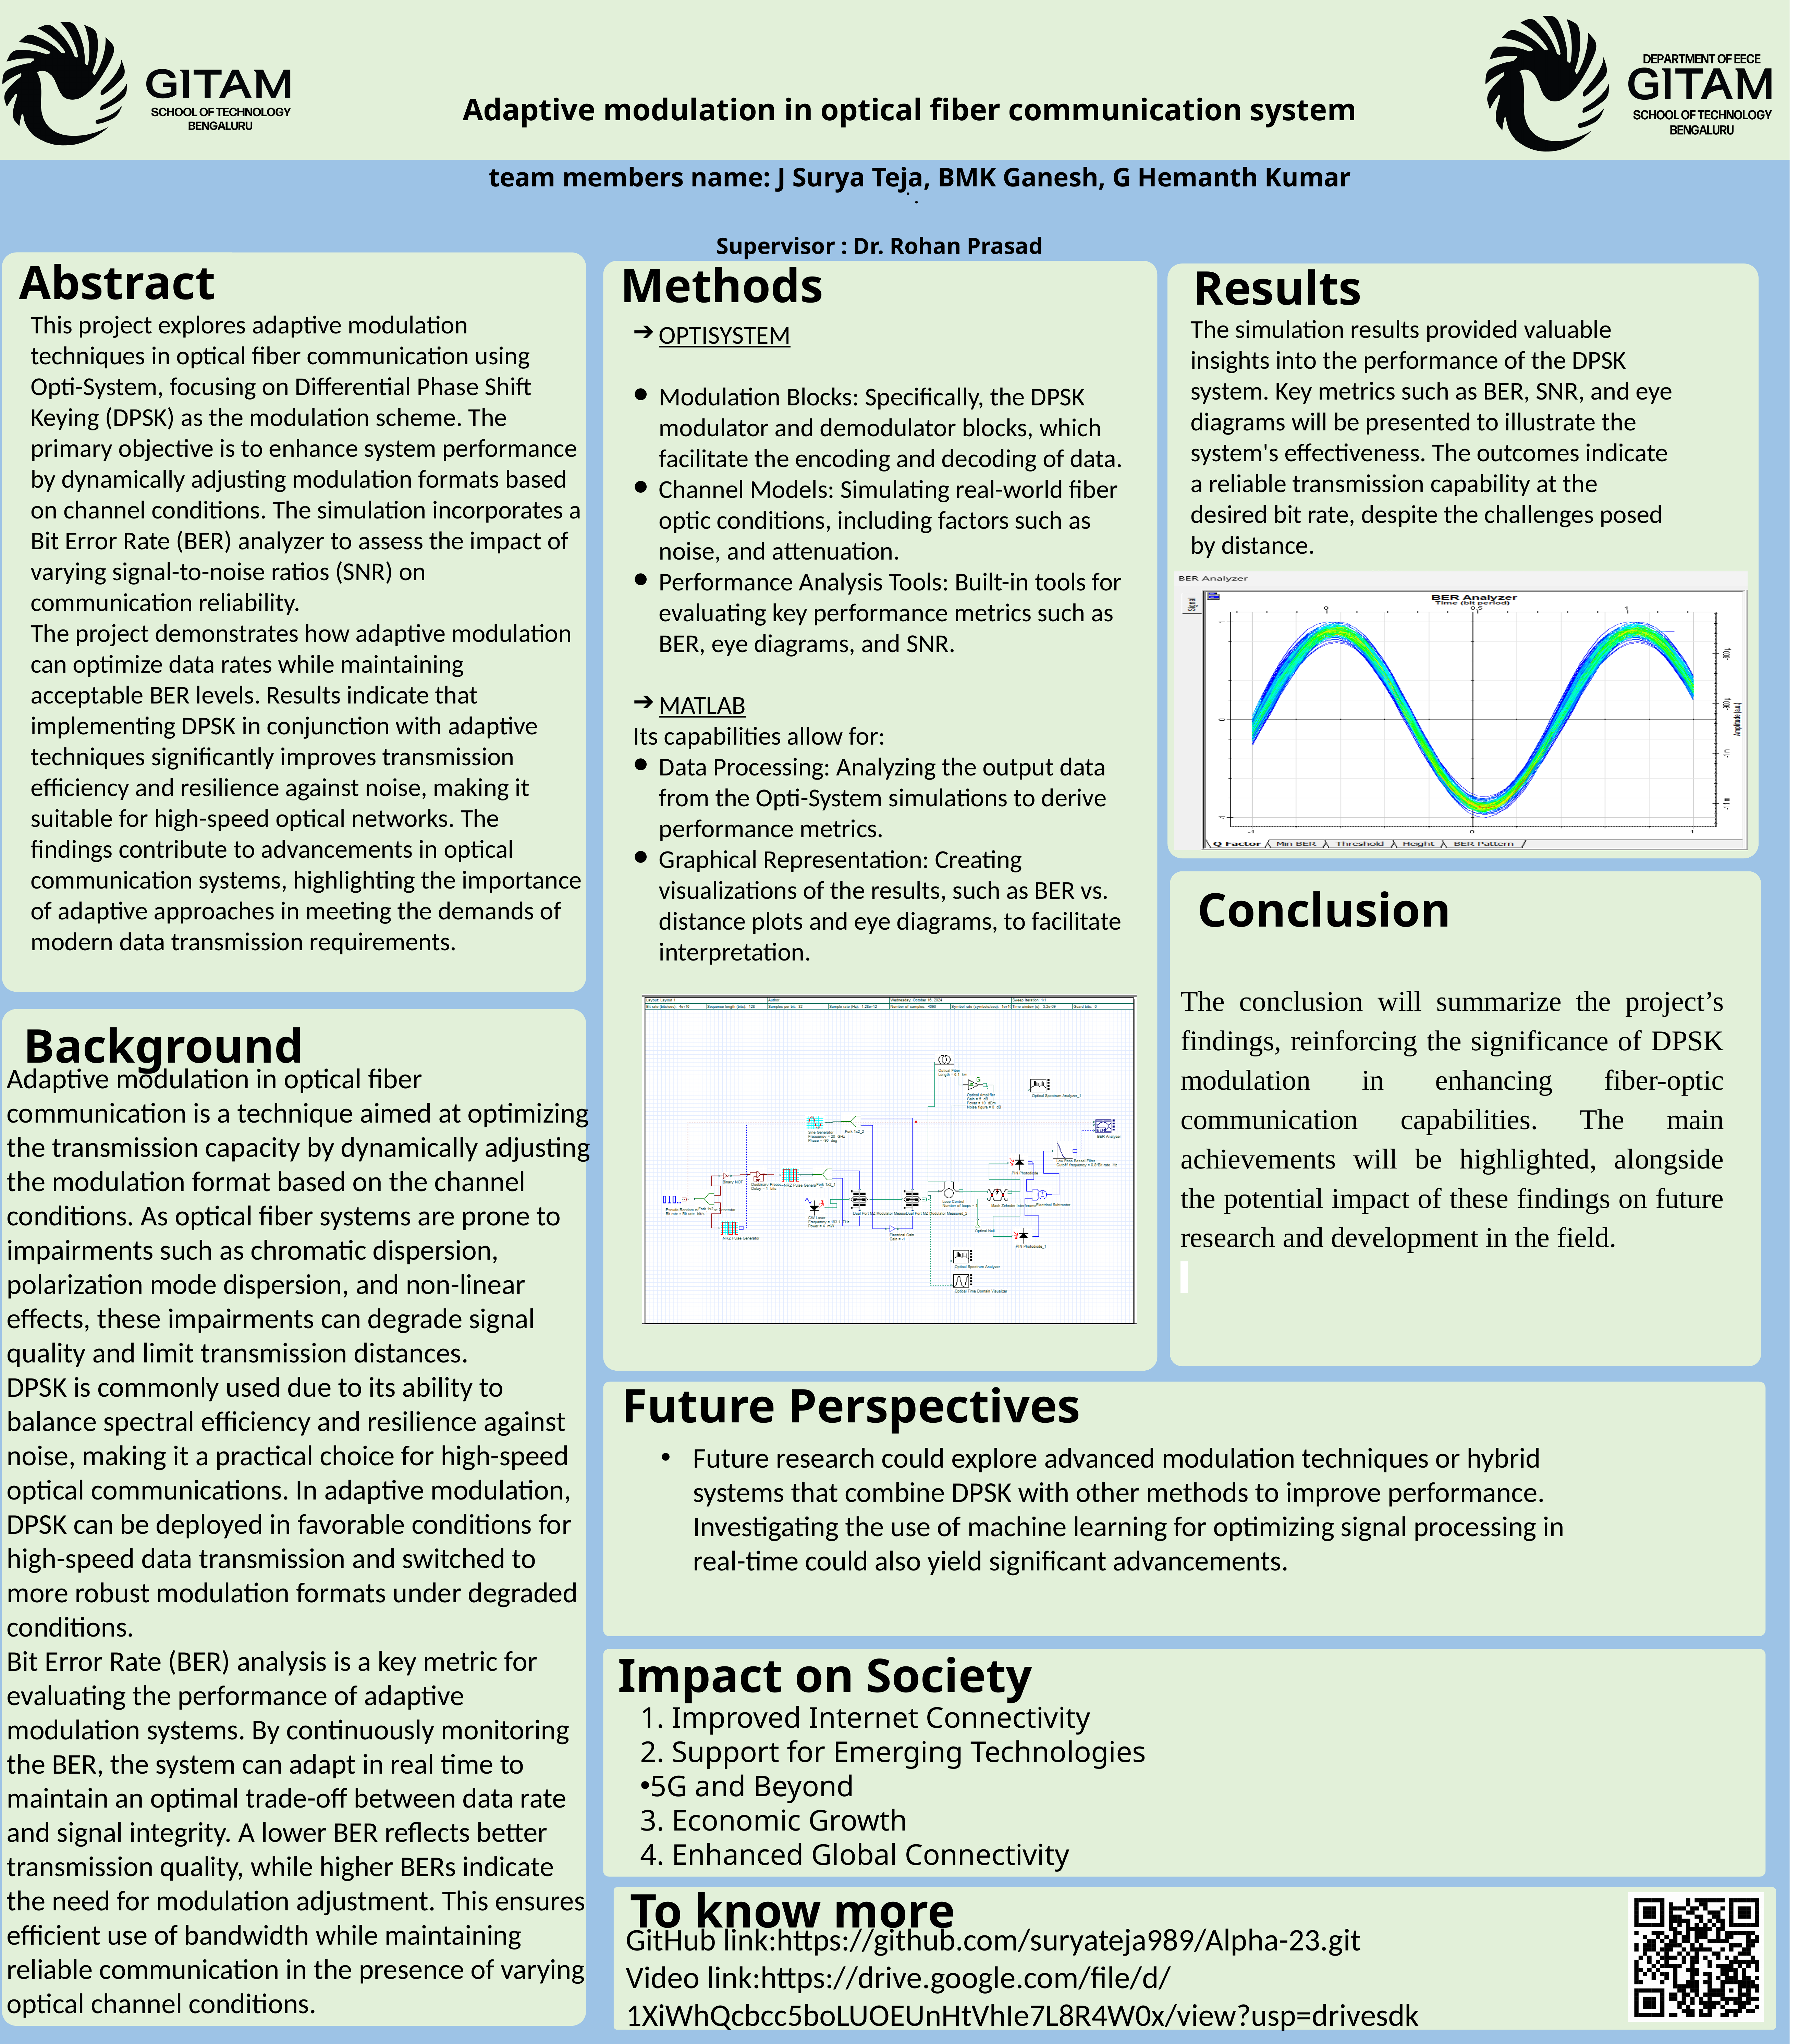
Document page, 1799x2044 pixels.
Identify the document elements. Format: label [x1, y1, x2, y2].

picture [1473, 0, 1783, 178]
picture [0, 0, 302, 169]
picture [1628, 1892, 1764, 2022]
picture [642, 994, 1137, 1325]
picture [1174, 571, 1748, 850]
text_box [0, 0, 1790, 2044]
